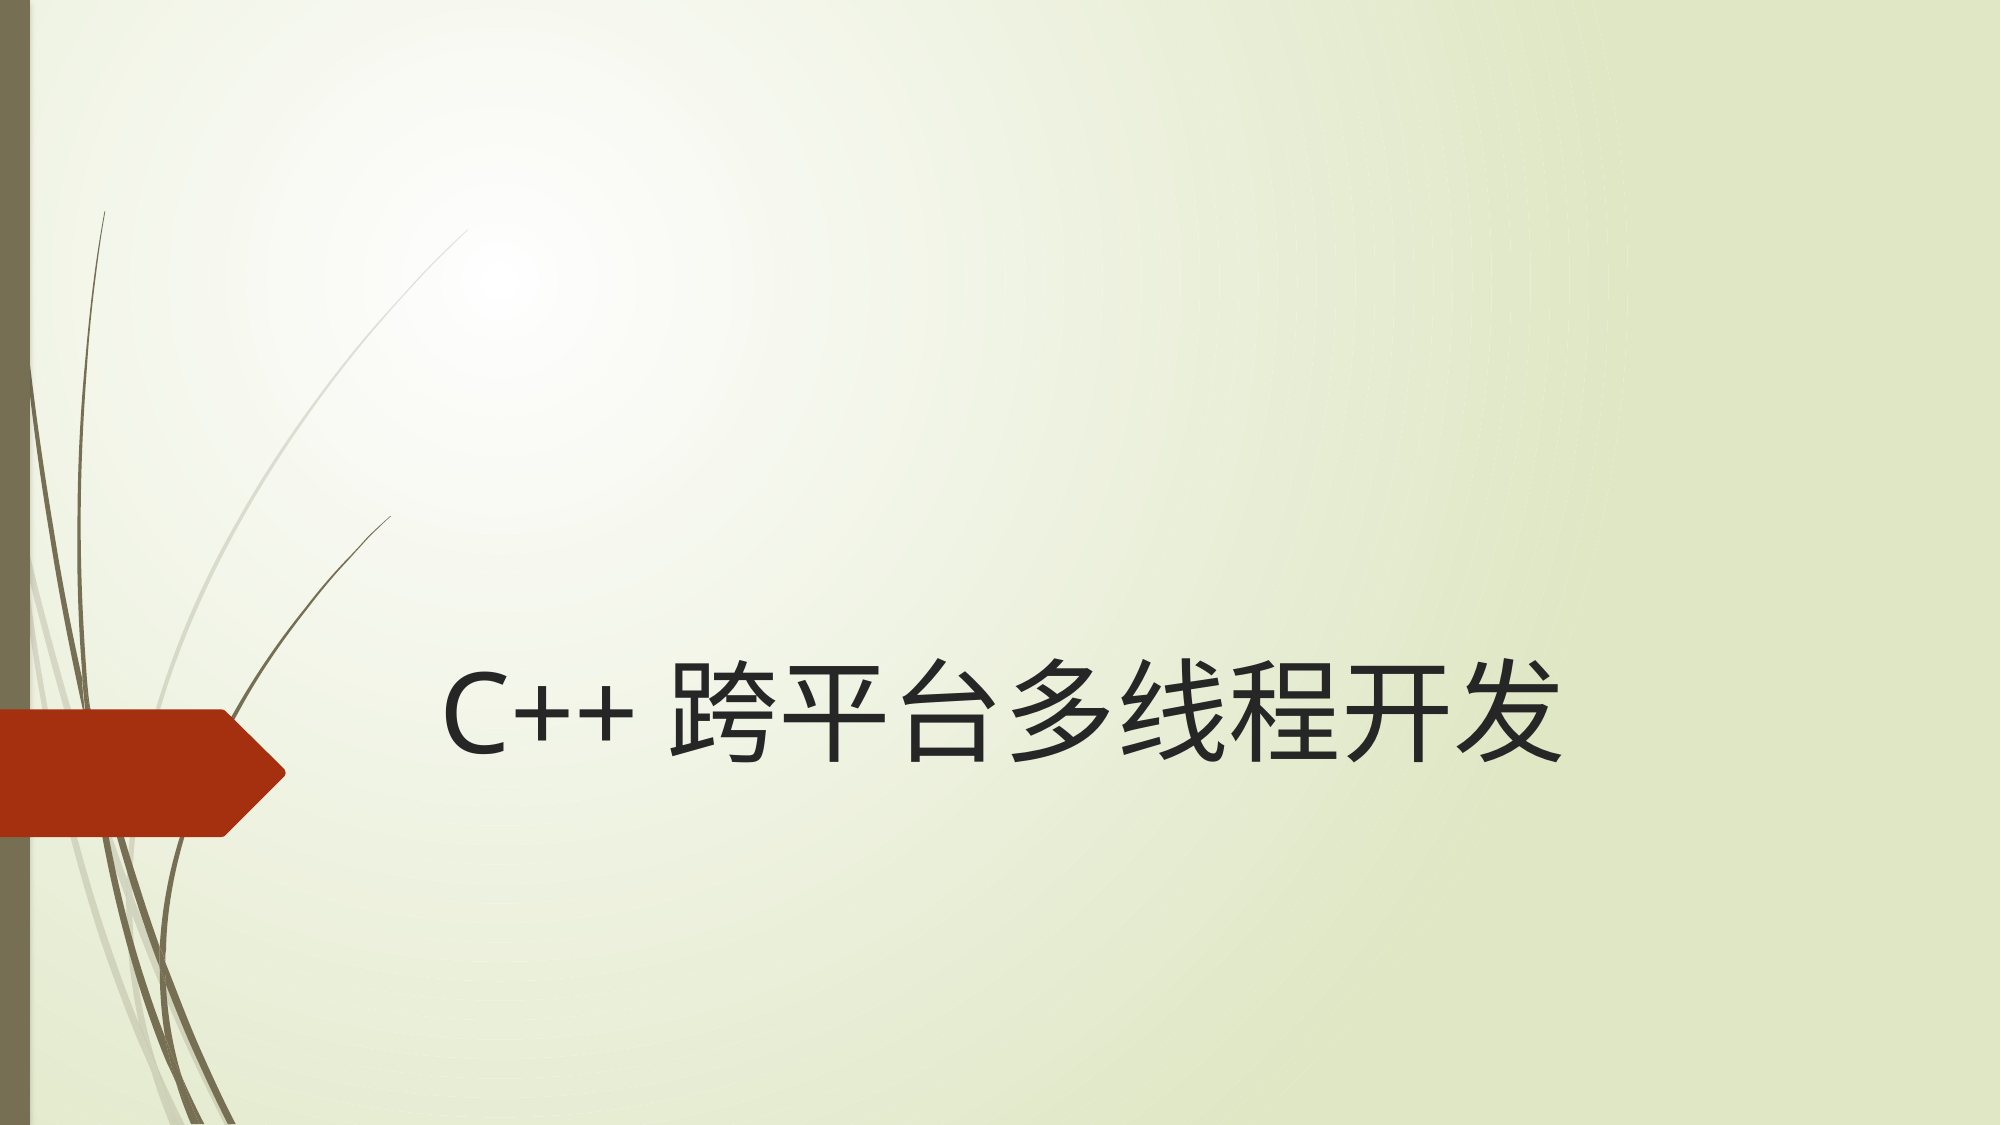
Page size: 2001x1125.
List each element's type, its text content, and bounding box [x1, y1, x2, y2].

title C++跨平台多线程开发 [424, 412, 1888, 784]
